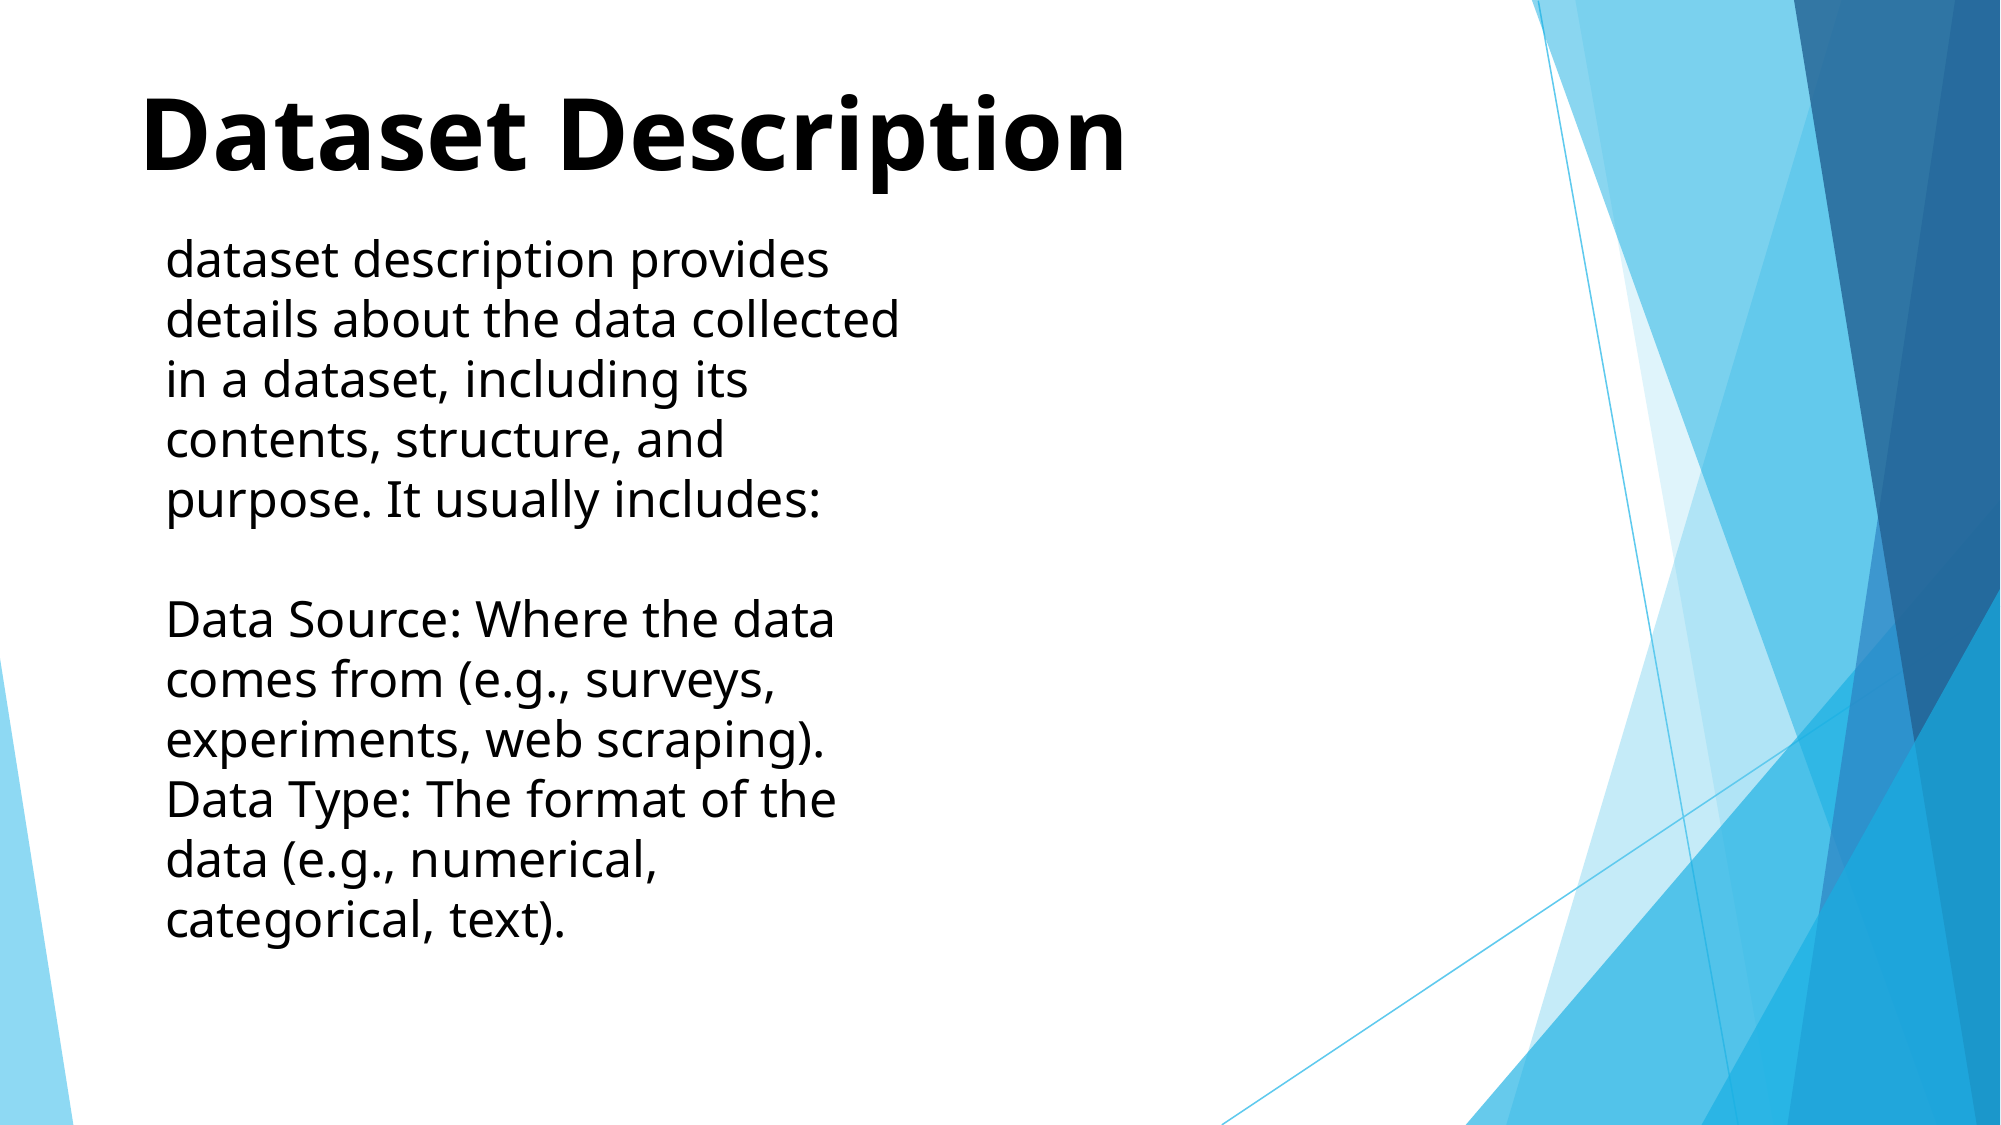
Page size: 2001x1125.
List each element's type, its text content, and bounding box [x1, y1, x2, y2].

text_box dataset description provides details about the data collected in a dataset, including its contents, structure, and purpose. It usually includes: Data Source: Where the data comes from (e.g., surveys, experiments, web scraping). Data Type: The format of the data (e.g., numerical, categorical, text). [150, 220, 932, 956]
title Dataset Description [123, 62, 1877, 189]
